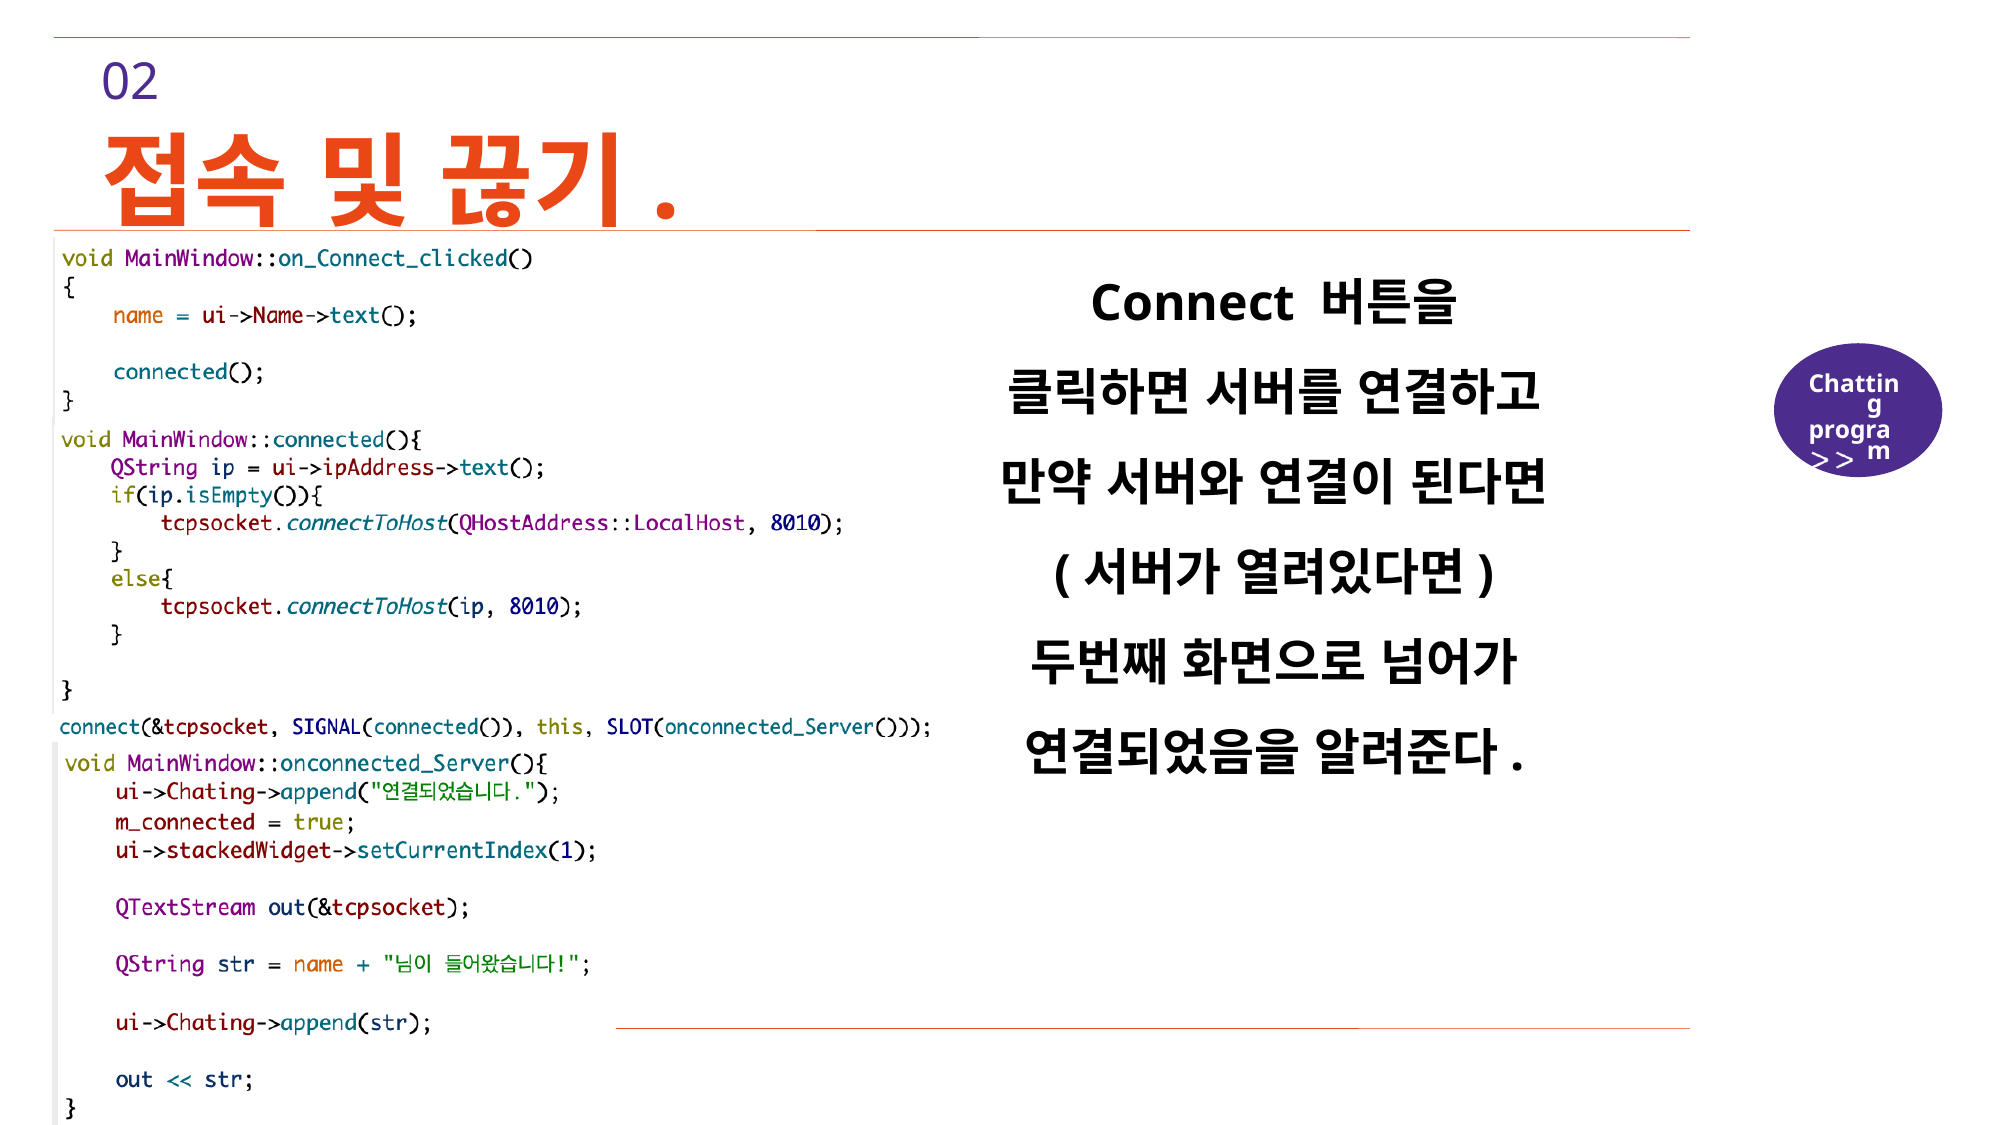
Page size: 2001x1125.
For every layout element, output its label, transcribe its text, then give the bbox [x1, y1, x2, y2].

text_box Connect 버튼을 클릭하면 서버를 연결하고 만약 서버와 연결이 된다면 (서버가 열려있다면) 두번째 화면으로 넘어가 연결되었음을 알려준다. [992, 240, 1557, 781]
picture [51, 742, 617, 1125]
picture [41, 237, 955, 737]
list 02 [100, 48, 1690, 141]
list 접속 및 끊기. [100, 141, 1690, 209]
list Chatting program [1808, 350, 1909, 432]
picture [1802, 435, 1860, 481]
